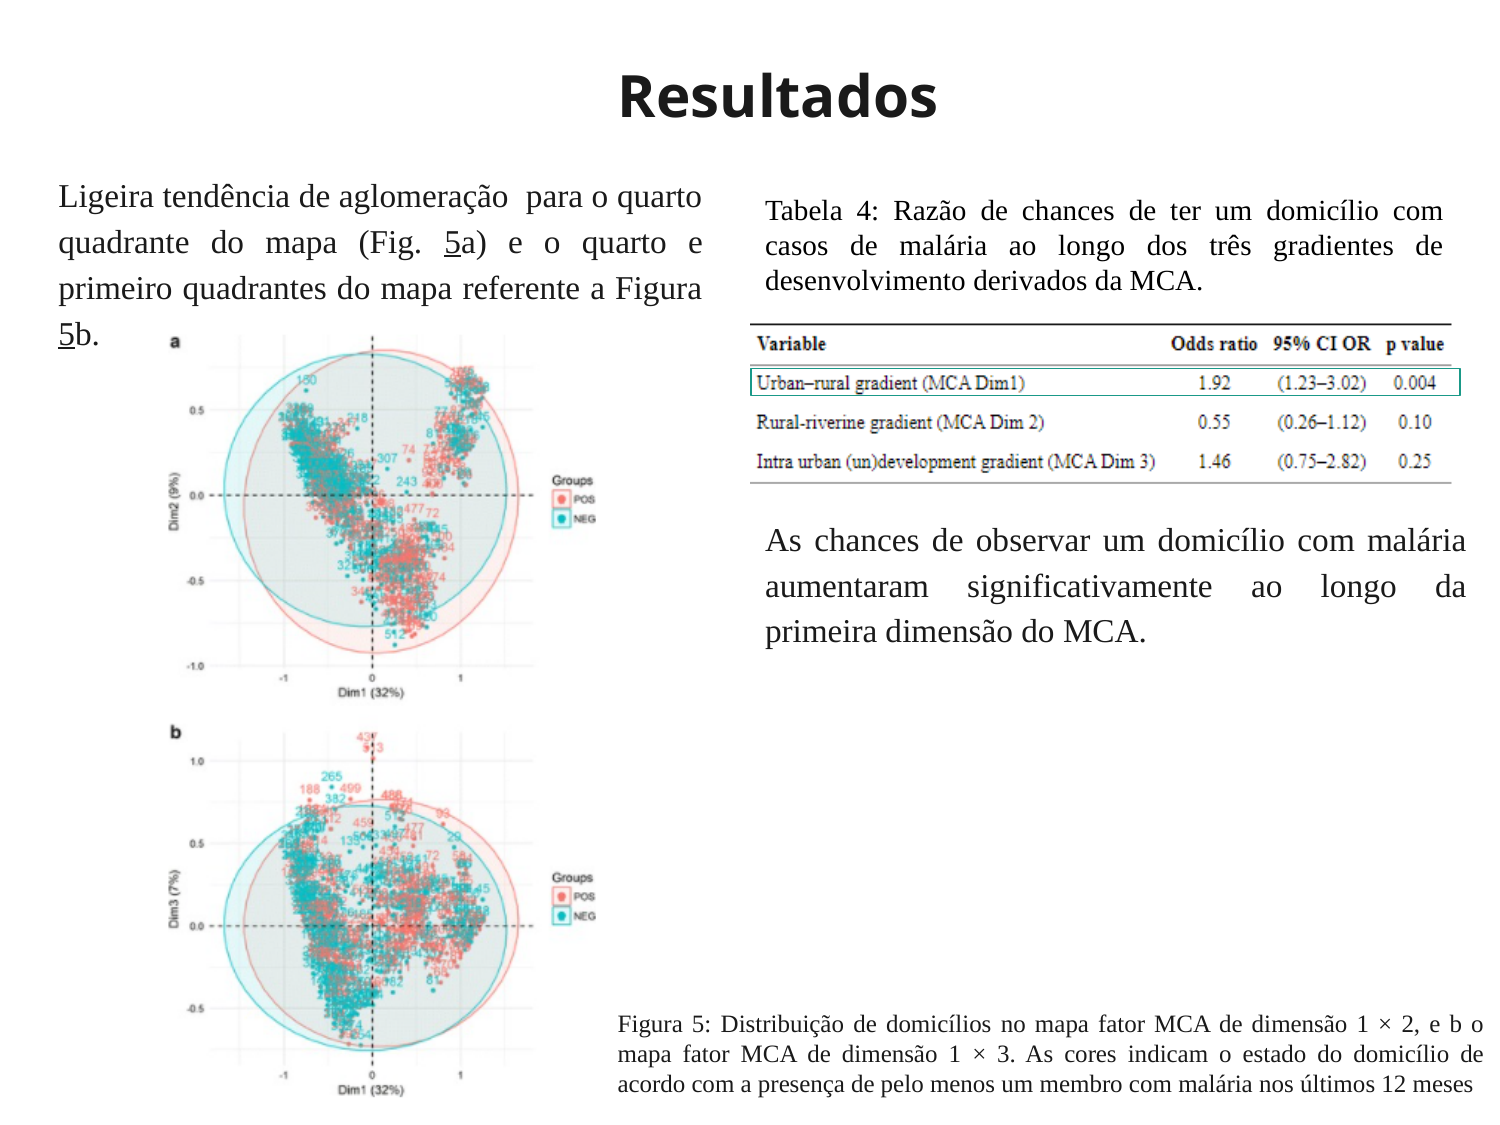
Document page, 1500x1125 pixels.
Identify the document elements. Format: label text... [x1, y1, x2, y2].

list As chances de observar um domicílio com malária aumentaram significativamente ao longo da primeira dimensão do MCA. [750, 524, 1483, 876]
picture [749, 304, 1484, 517]
picture [141, 298, 639, 1119]
list As chances de observar um domicílio com malária aumentaram significativamente ao longo da primeira dimensão do MCA. [750, 0, 1483, 304]
text_box Tabela 4: Razão de chances de ter um domicílio com casos de malária ao longo dos três gradientes de desenvolvimento derivados da MCA. [749, 176, 1459, 304]
text_box Ligeira tendência de aglomeração para o quarto quadrante do mapa (Fig. 5a) e o quarto e primeiro quadrantes do mapa referente a Figura 5b. [43, 153, 719, 367]
title Resultados [102, 0, 750, 188]
text_box Figura 5: Distribuição de domicílios no mapa fator MCA de dimensão 1 × 2, e b o mapa fator MCA de dimensão 1 × 3. As cores indicam o estado do domicílio de acordo com a presença de pelo menos um membro com malária nos últimos 12 meses [643, 992, 1500, 1112]
